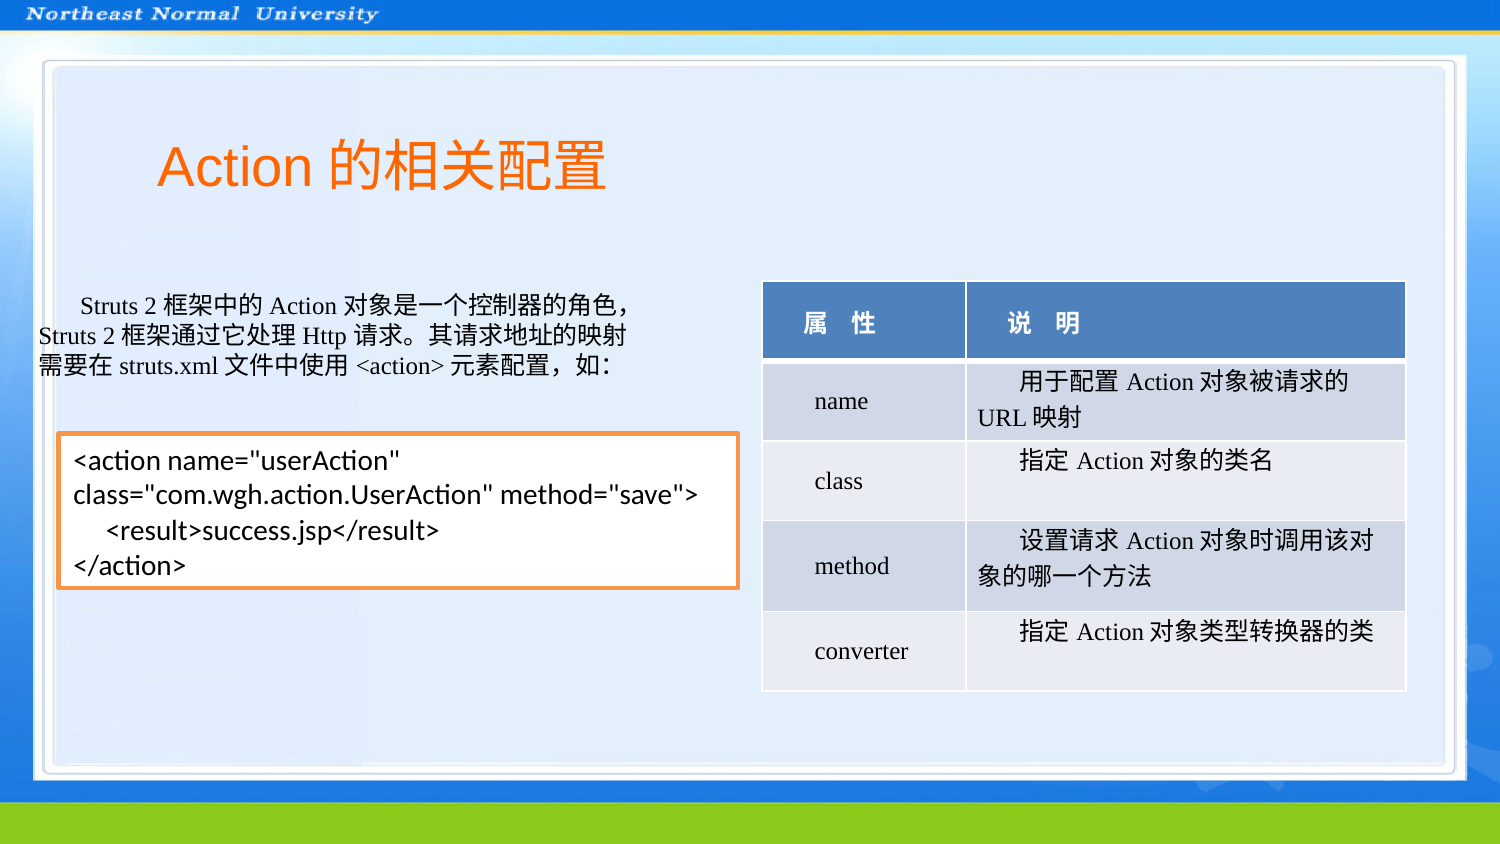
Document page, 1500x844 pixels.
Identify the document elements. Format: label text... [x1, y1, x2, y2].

table_cell method [763, 521, 965, 611]
table_cell 指定Action对象类型转换器的类 [967, 612, 1405, 690]
text_box <action name="userAction" class="com.wgh.action.UserAction" method="save"> <result>success.jsp</result> </action> [56, 431, 740, 590]
table_cell name [763, 364, 965, 440]
table_cell 用于配置Action对象被请求的URL映射 [967, 364, 1405, 440]
text_box Action的相关配置 [146, 105, 1090, 223]
table_cell 指定Action对象的类名 [967, 442, 1405, 520]
picture [0, 0, 1500, 844]
table_cell converter [763, 612, 965, 690]
table_cell 设置请求Action对象时调用该对象的哪一个方法 [967, 521, 1405, 611]
table_header 说 明 [967, 282, 1405, 358]
table_cell class [763, 442, 965, 520]
text_box Struts 2框架中的Action对象是一个控制器的角色，Struts 2框架通过它处理Http请求。其请求地址的映射需要在struts.xml文件中使用<action>元素配置，如： [23, 281, 657, 387]
table_header 属 性 [763, 282, 965, 358]
